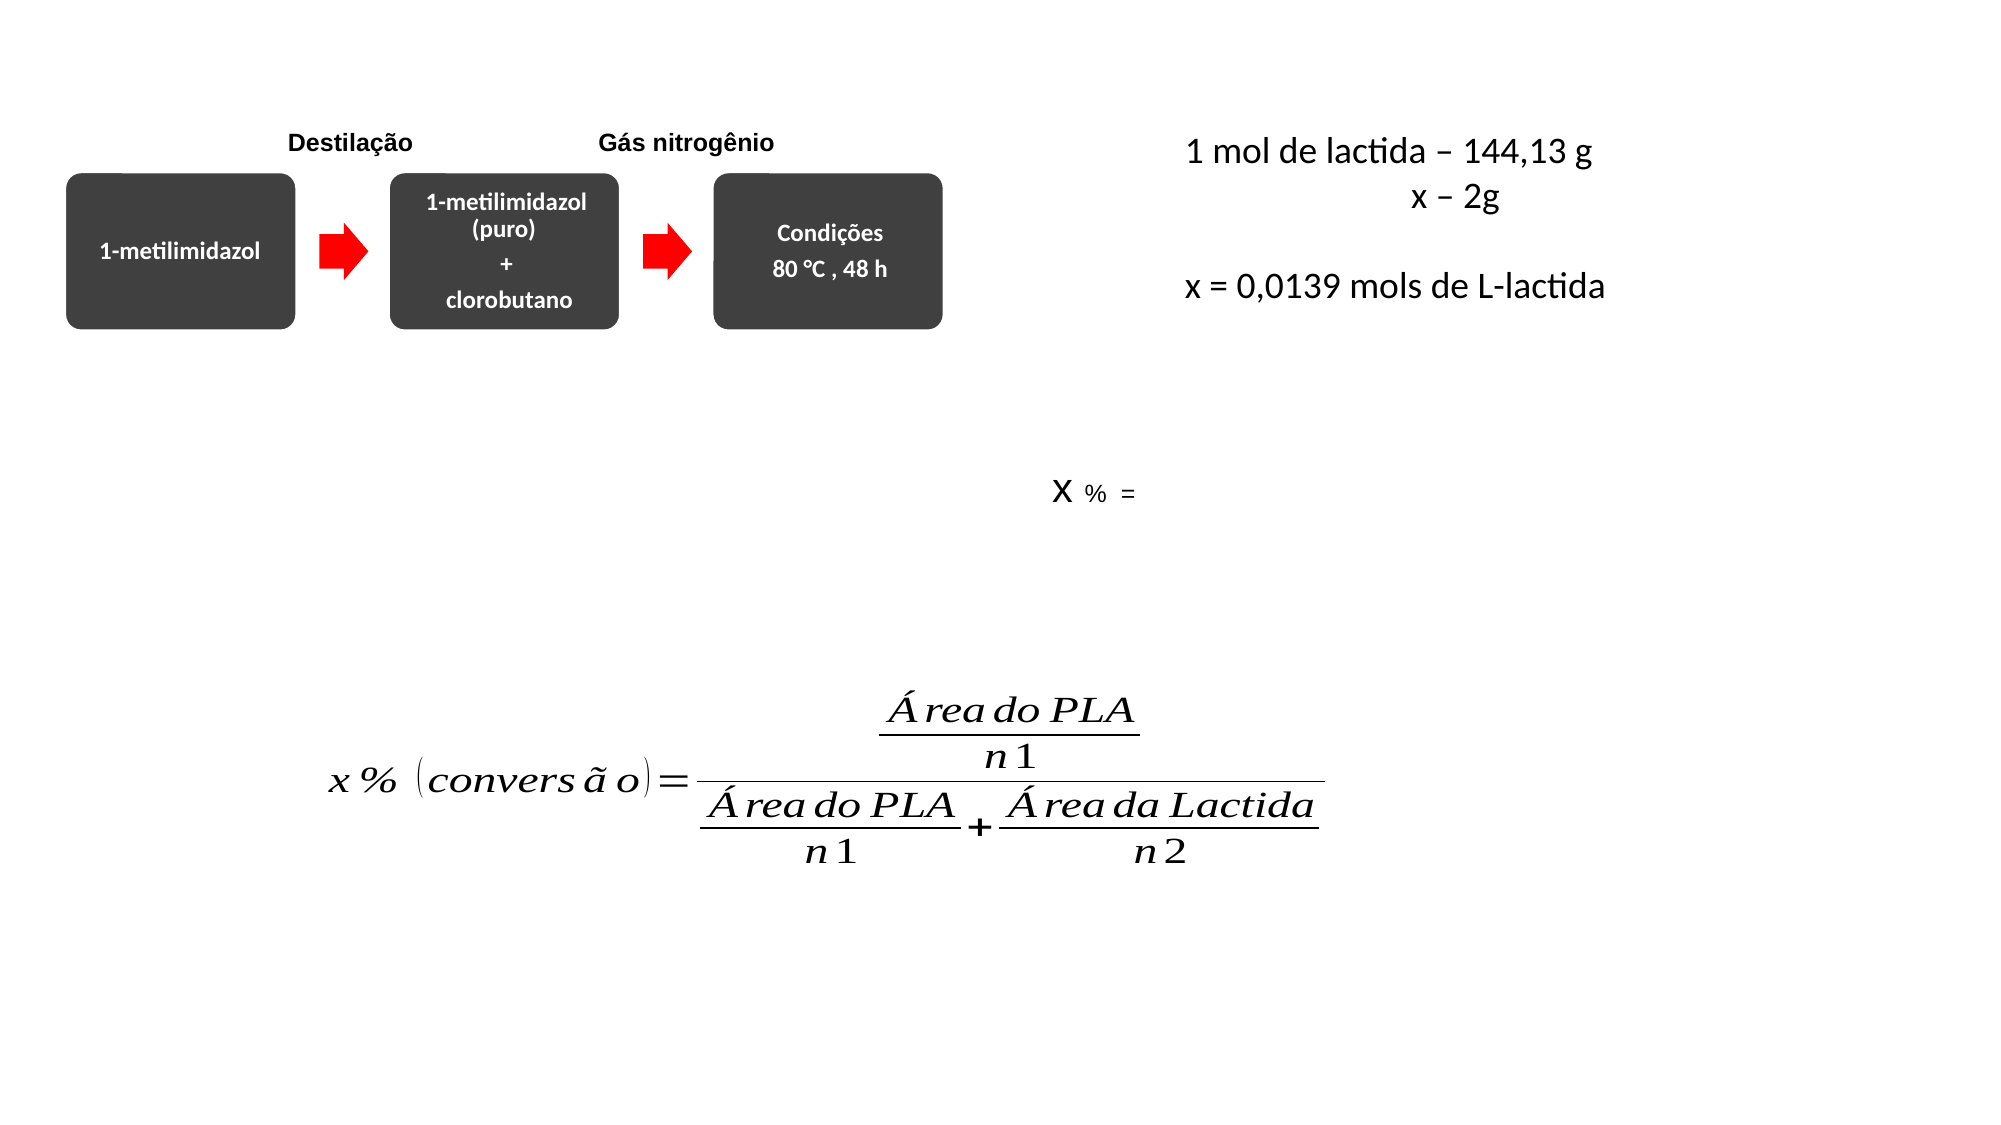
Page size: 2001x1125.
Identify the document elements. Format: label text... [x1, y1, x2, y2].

text_box 1 mol de lactida – 144,13 g x – 2g x = 0,0139 mols de L-lactida [1170, 118, 1639, 314]
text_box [64, 99, 945, 403]
